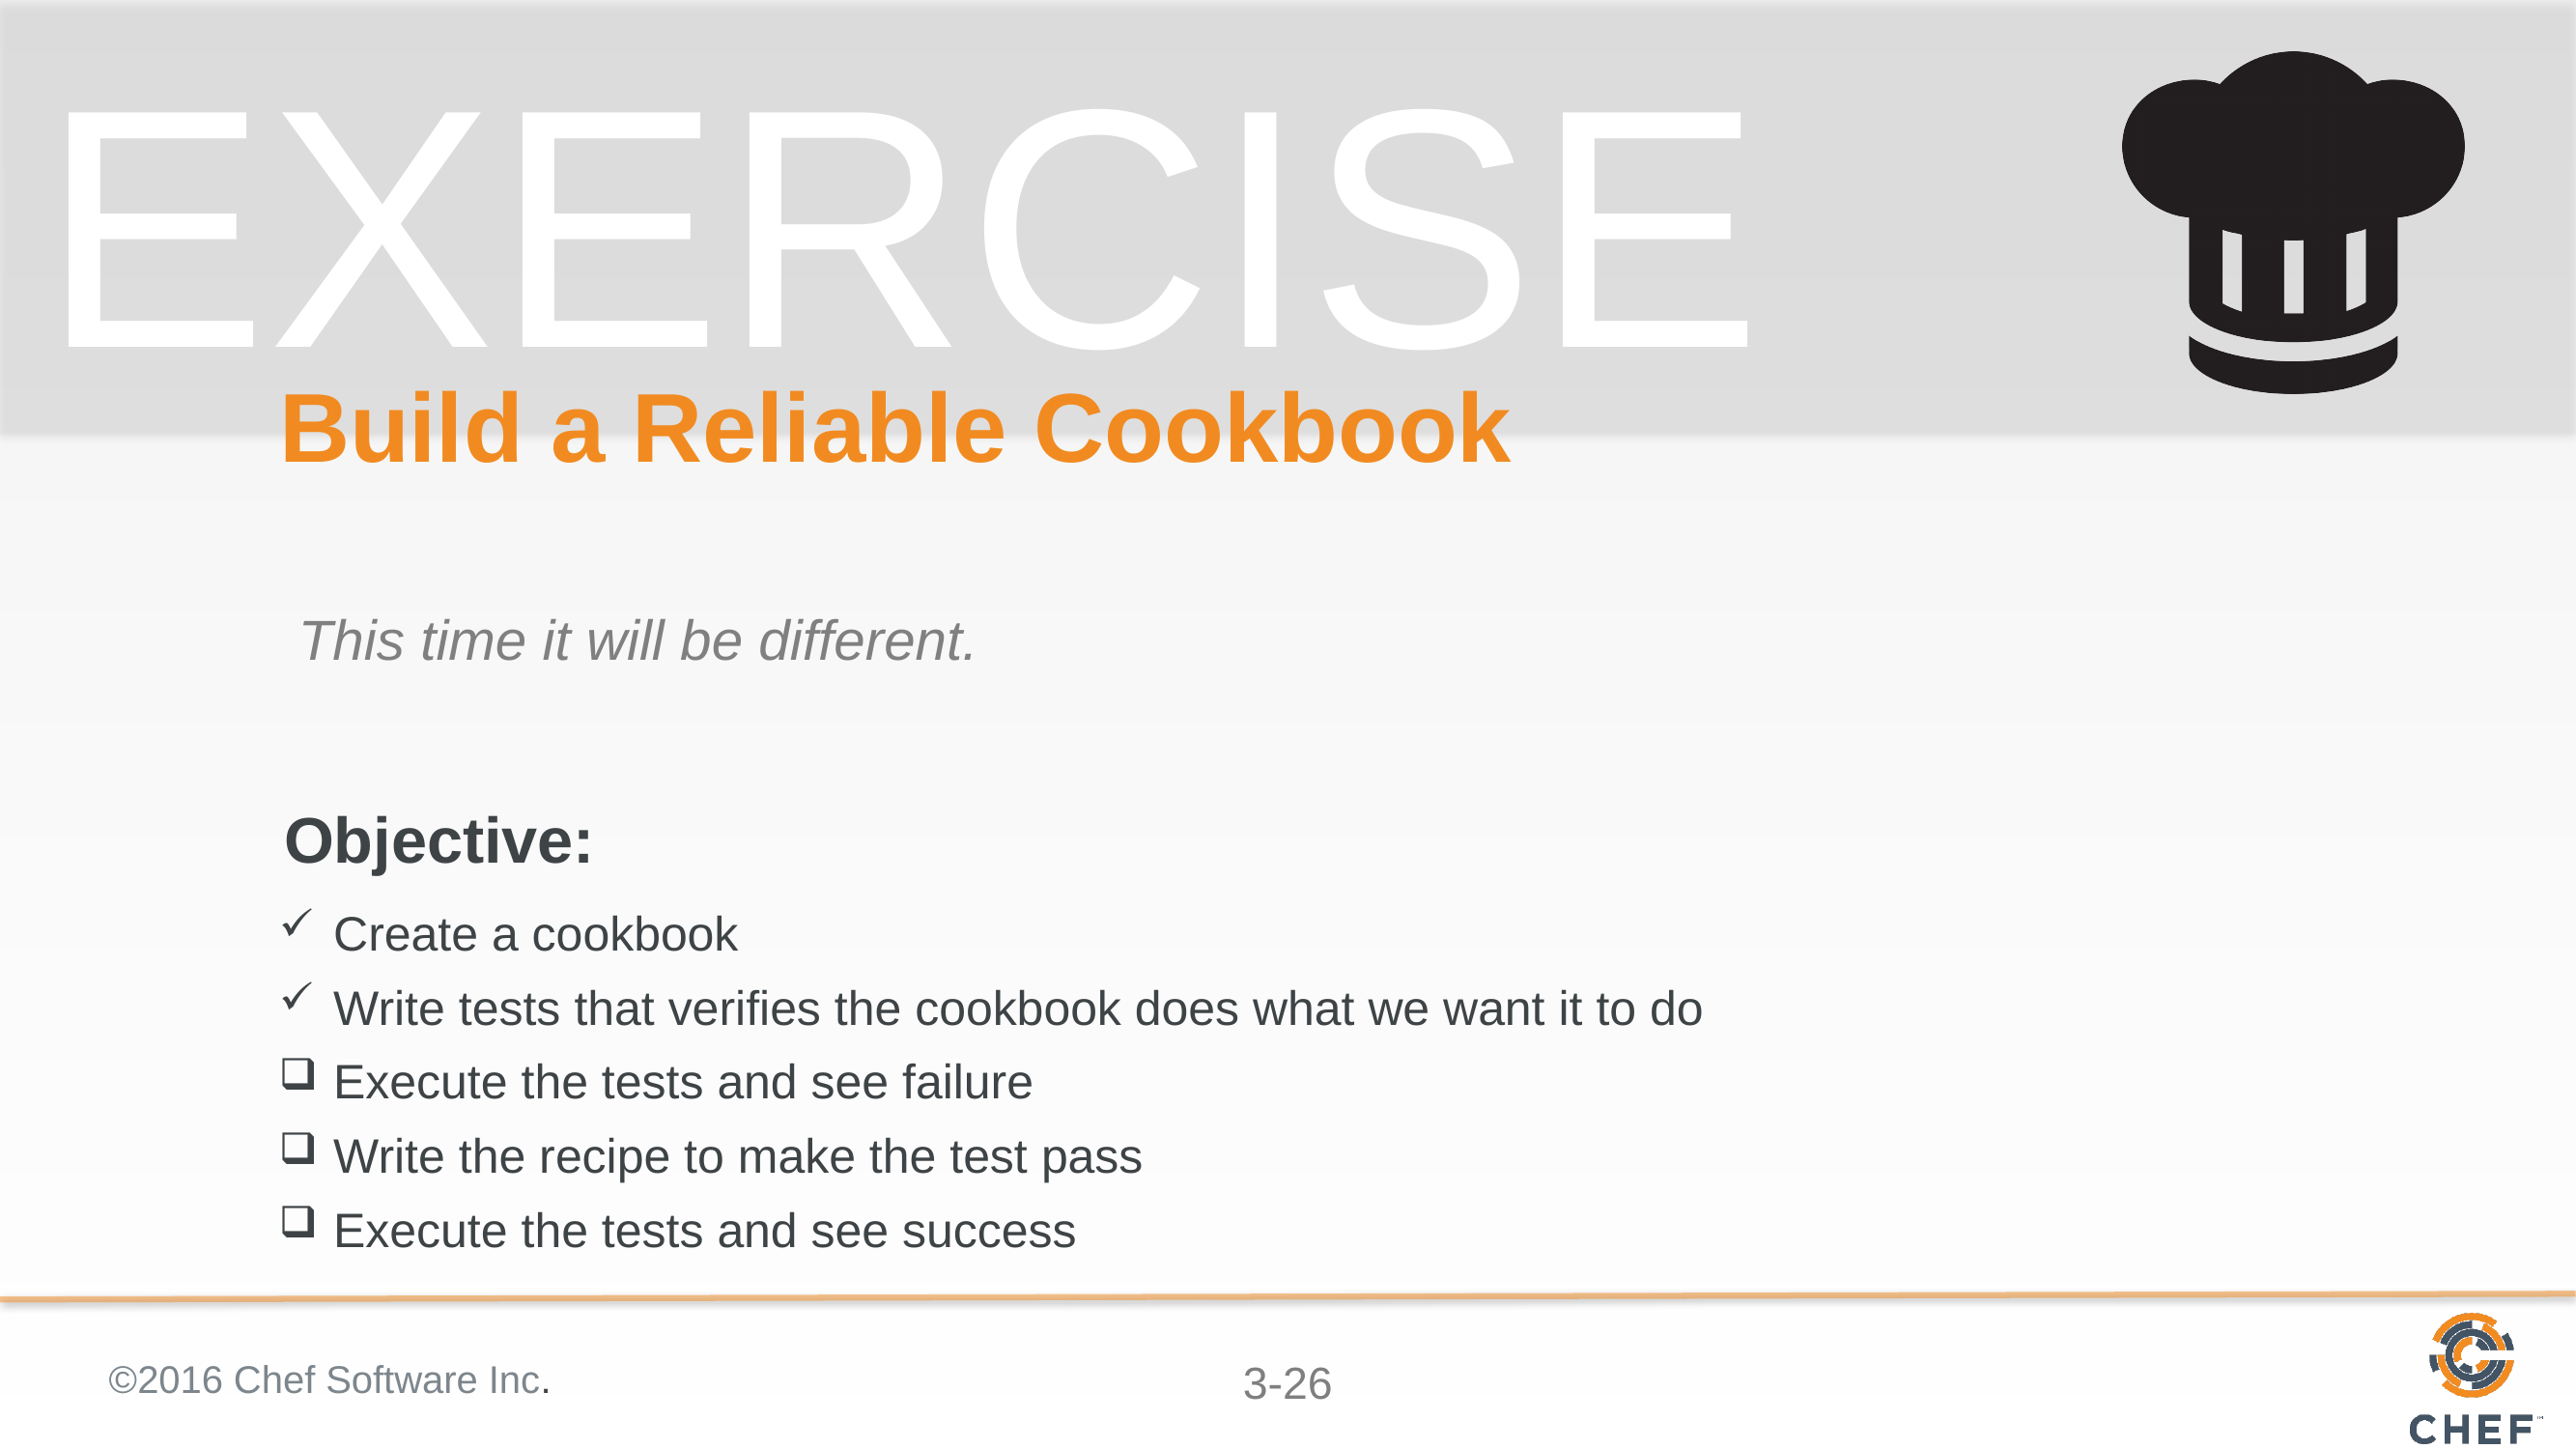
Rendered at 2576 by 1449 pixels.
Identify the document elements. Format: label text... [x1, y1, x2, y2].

picture [2399, 1297, 2551, 1449]
list Create a cookbook Write tests that verifies the cookbook does what we want it to do Execute the tests and see failure Write the recipe to make the test pass Execute the tests and see success [265, 895, 2217, 1284]
list This time it will be different. [265, 516, 2217, 759]
title Build a Reliable Cookbook [265, 363, 2217, 498]
picture [2122, 51, 2465, 399]
